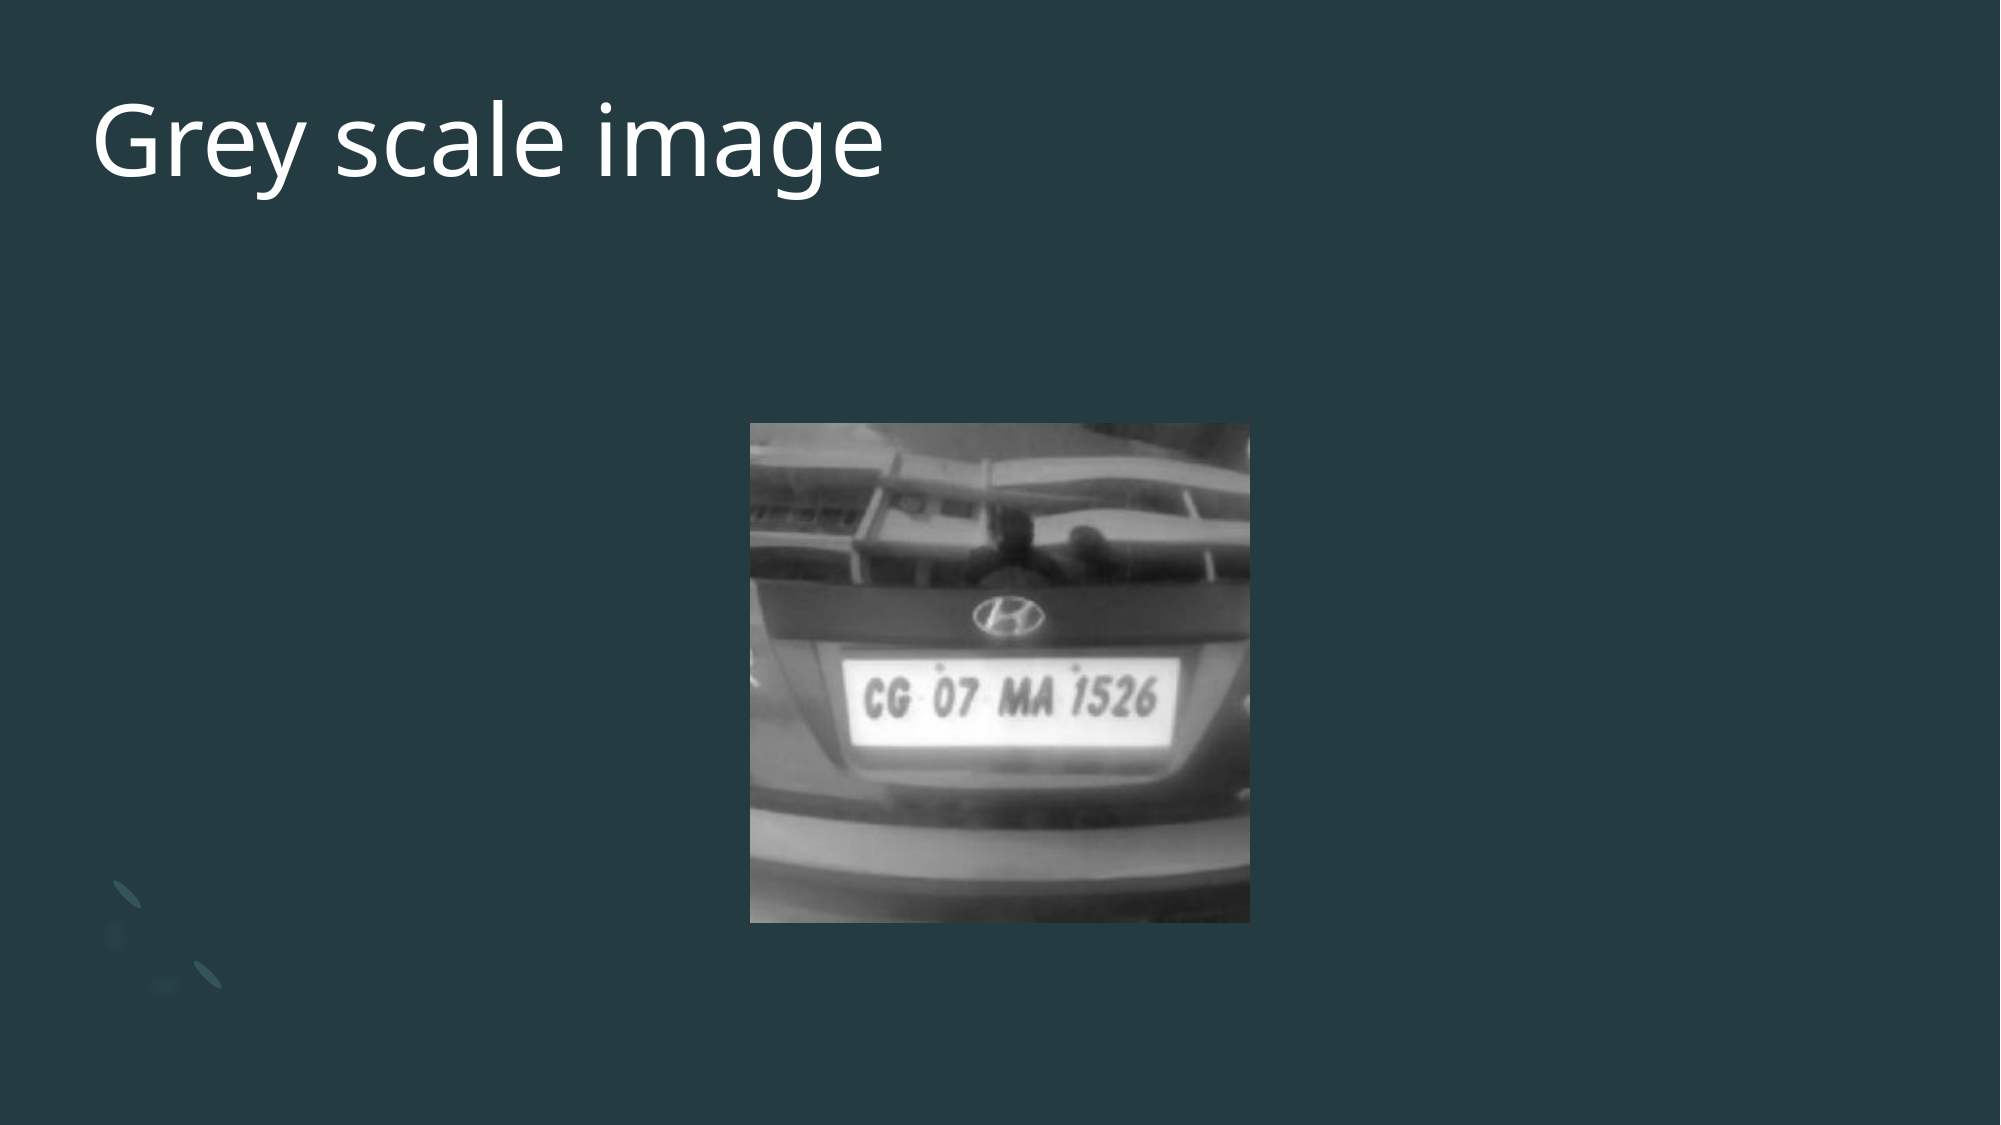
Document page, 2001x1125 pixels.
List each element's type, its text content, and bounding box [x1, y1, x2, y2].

title Grey scale image [90, 90, 1910, 309]
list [749, 423, 1250, 924]
